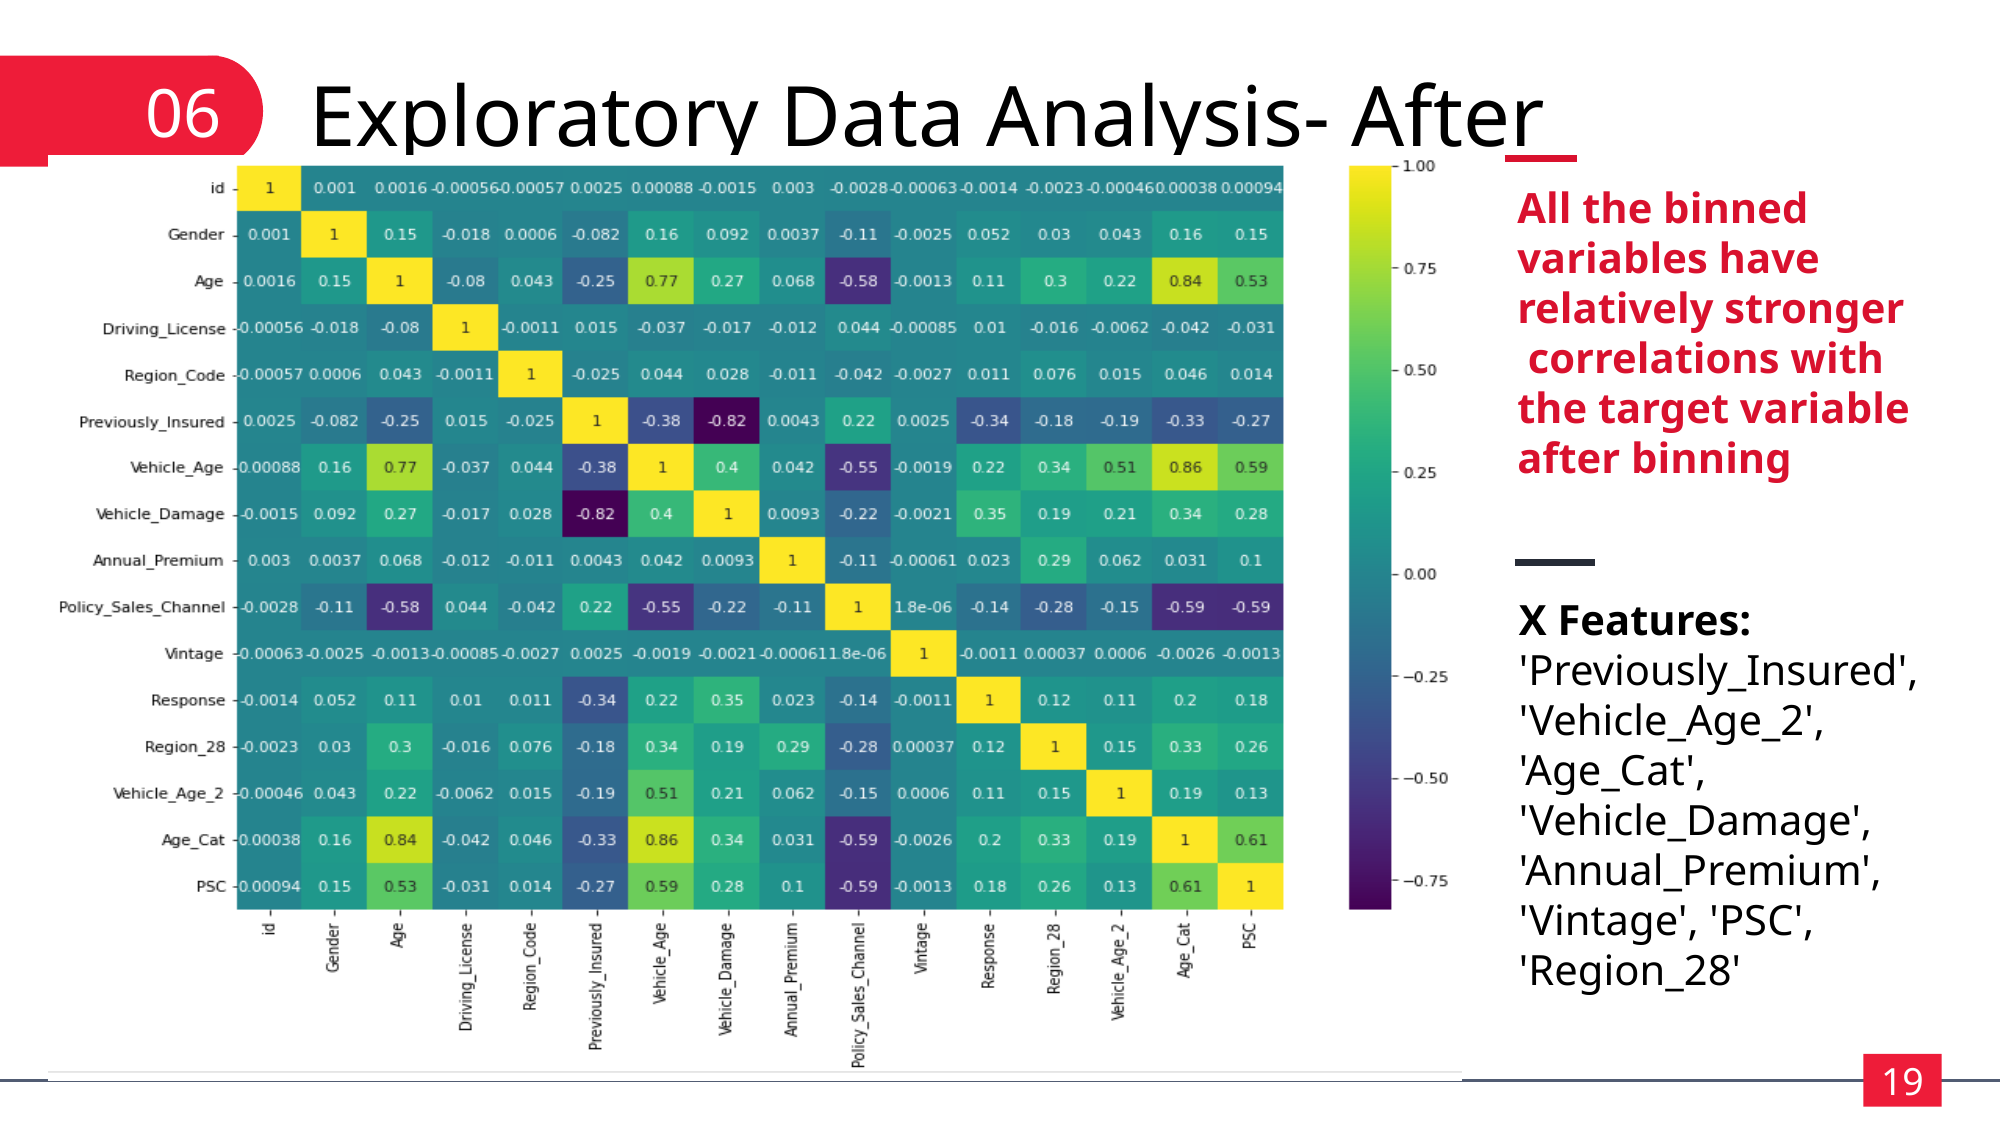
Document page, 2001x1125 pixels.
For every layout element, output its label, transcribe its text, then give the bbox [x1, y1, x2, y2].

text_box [0, 55, 319, 167]
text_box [1503, 562, 1970, 847]
picture [48, 155, 1462, 1081]
slide_number 19 [1863, 1092, 1942, 1107]
slide_number 19 [1863, 1053, 1942, 1079]
text_box Exploratory Data Analysis- After binning [319, 55, 1657, 172]
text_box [1501, 158, 1928, 355]
